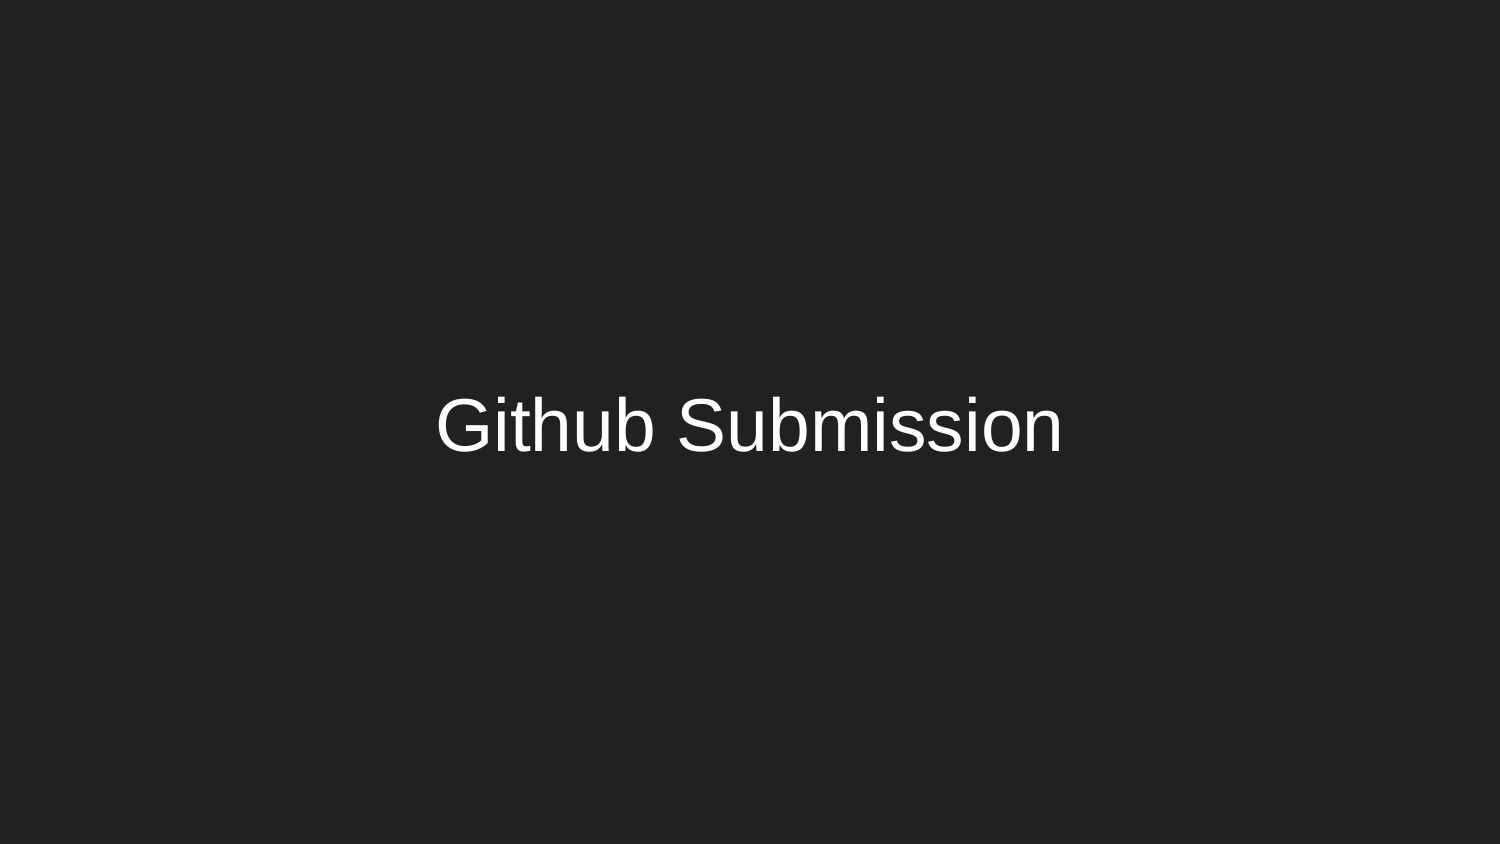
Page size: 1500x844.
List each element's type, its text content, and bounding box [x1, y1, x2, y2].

title Github Submission [51, 352, 1449, 491]
